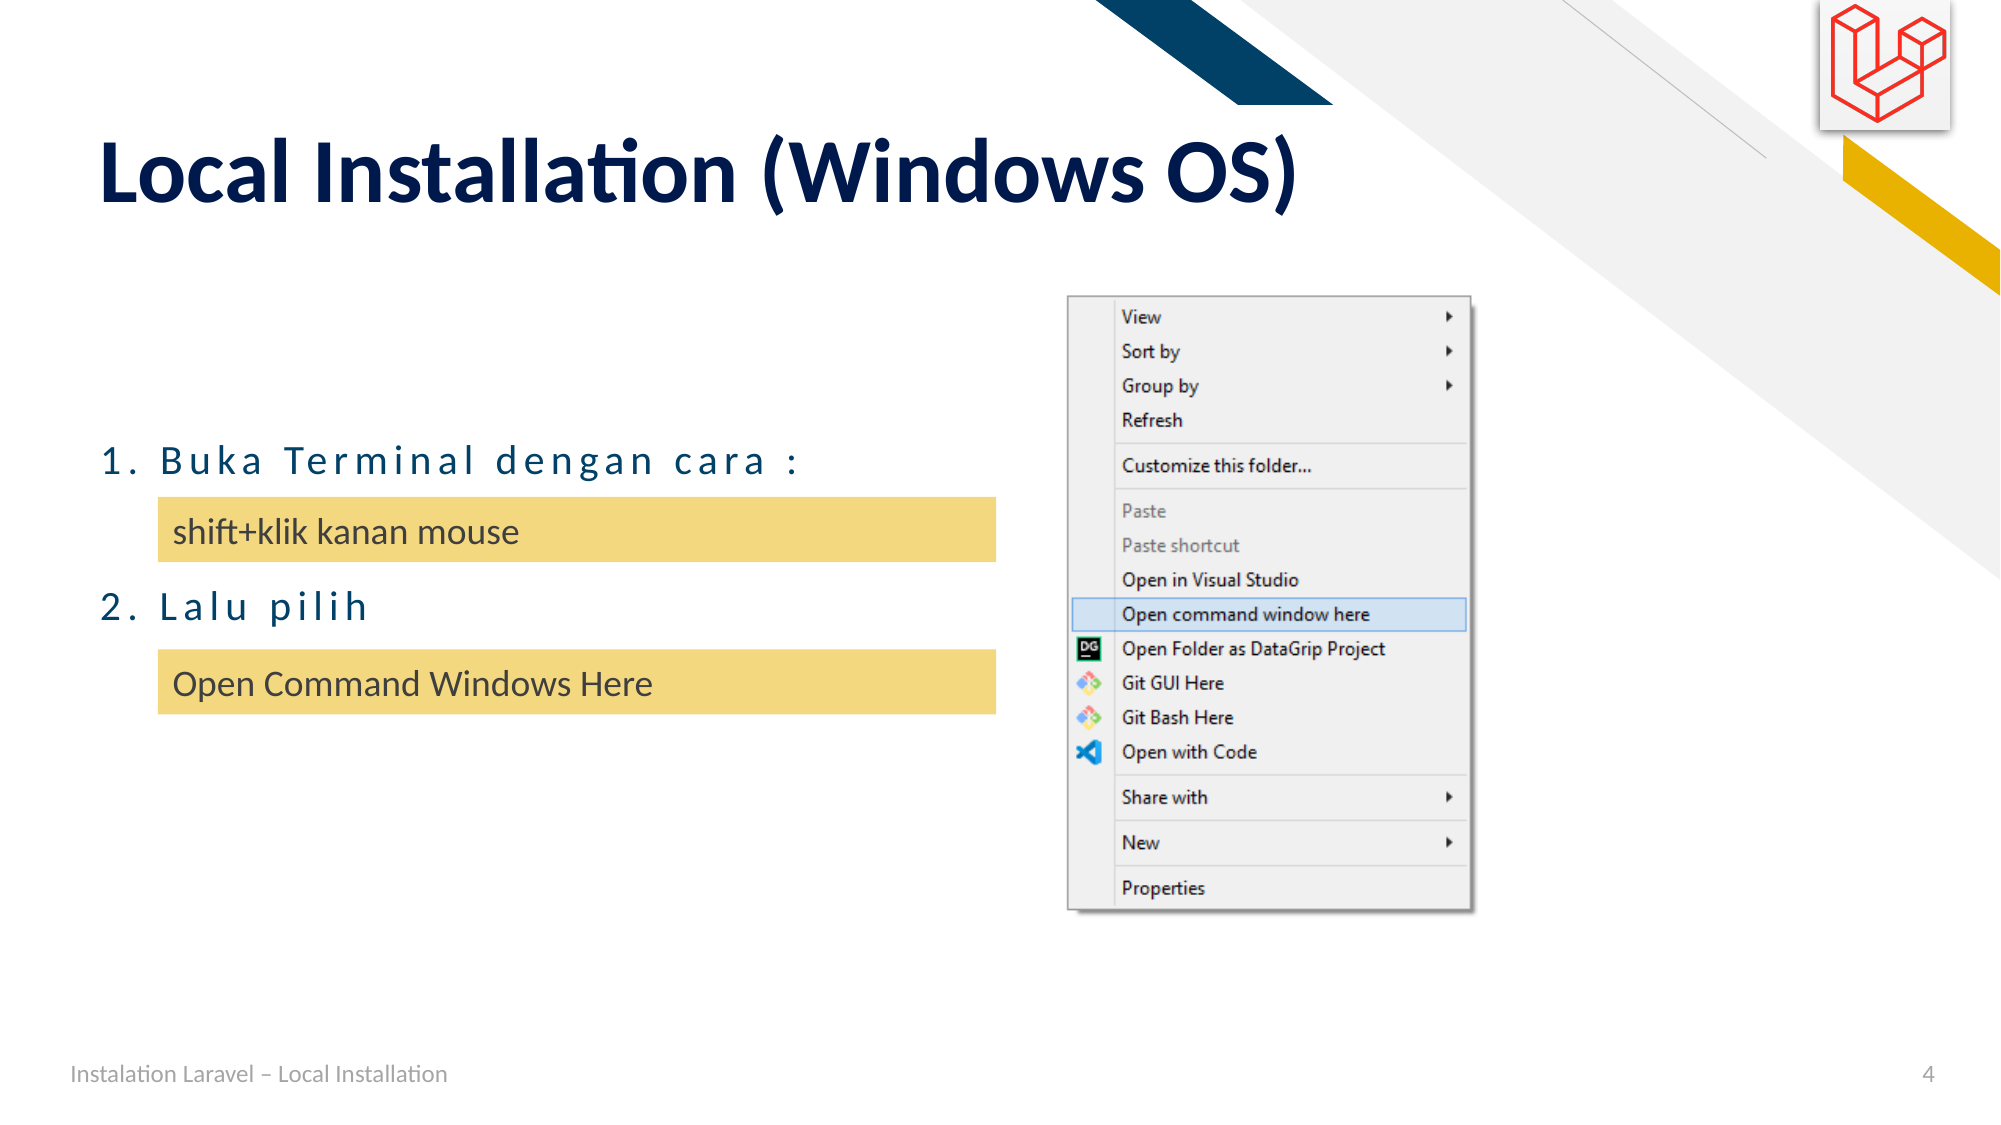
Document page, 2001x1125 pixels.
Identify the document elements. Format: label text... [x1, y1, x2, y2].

footer Instalation Laravel – Local Installation [55, 1042, 731, 1103]
text_box [1820, 0, 1950, 130]
list 1. Buka Terminal dengan cara : [85, 431, 997, 490]
text_box 2. Lalu pilih [85, 576, 989, 650]
slide_number 4 [1828, 1042, 1950, 1103]
title Local Installation (Windows OS) [85, 34, 1453, 223]
text_box Open Command Windows Here [157, 649, 997, 715]
picture [1831, 4, 1947, 125]
picture [1061, 291, 1478, 920]
text_box shift+klik kanan mouse [157, 496, 997, 563]
